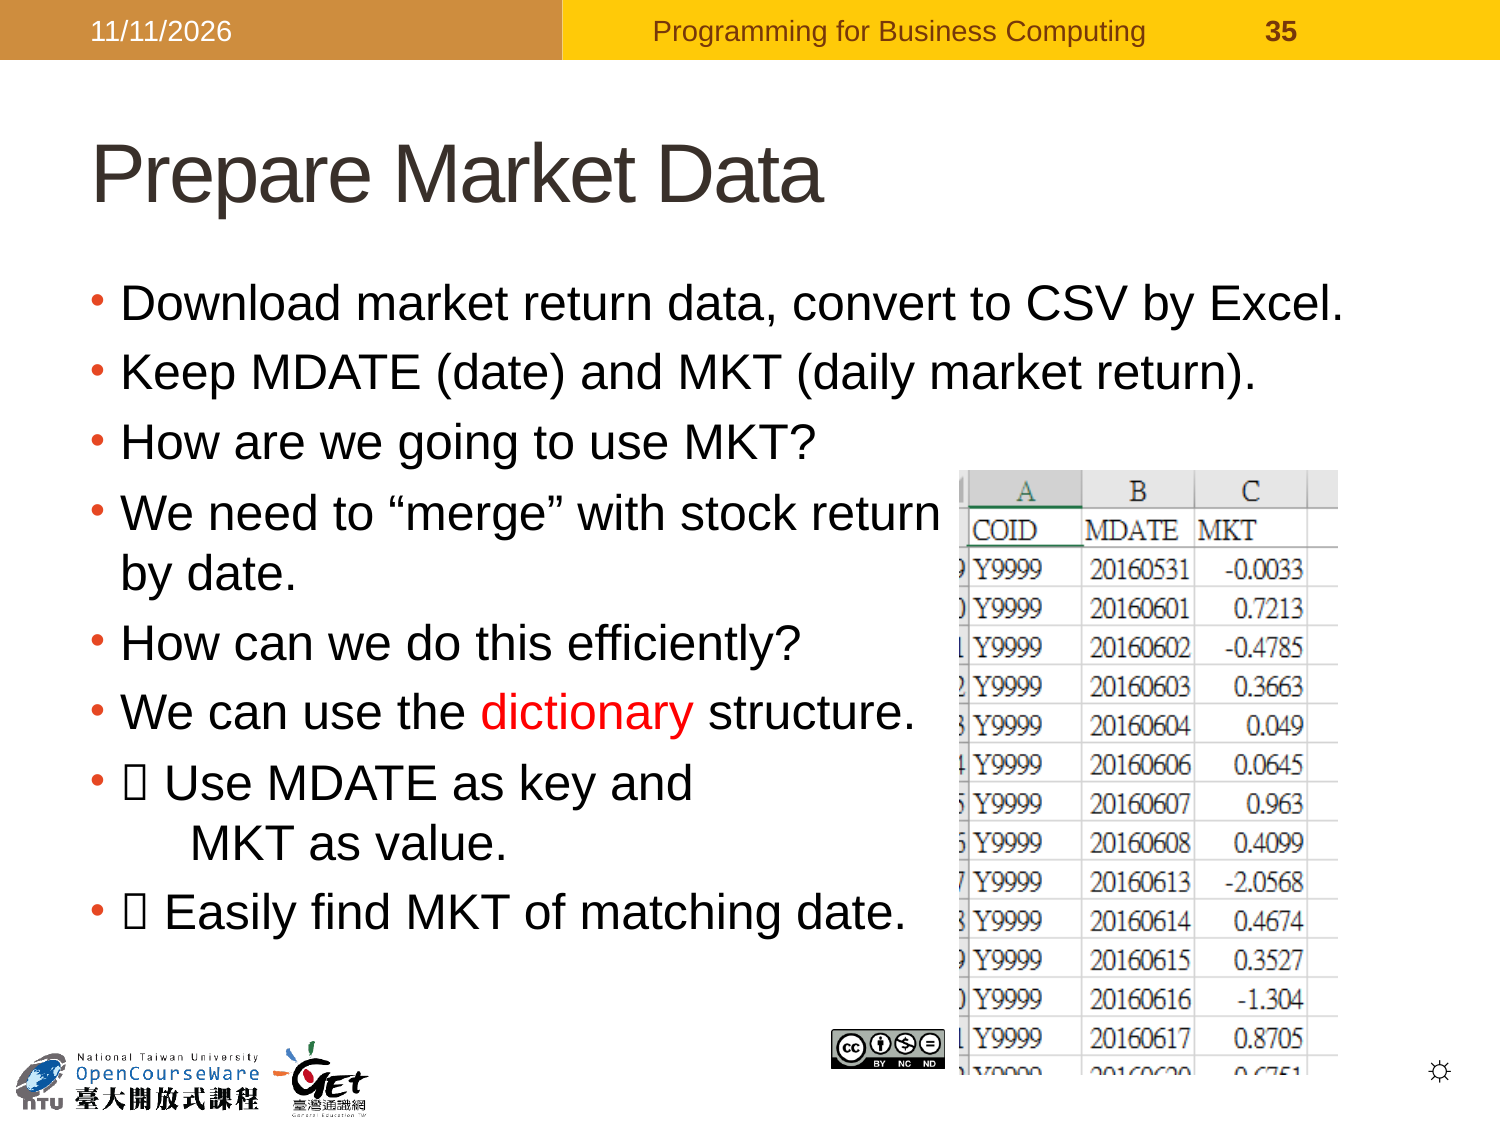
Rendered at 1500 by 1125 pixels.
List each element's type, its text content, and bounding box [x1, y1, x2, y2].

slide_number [75, 3, 550, 57]
title Prepare Market Data [75, 87, 1425, 250]
picture [831, 1028, 945, 1069]
slide_number 35 [1250, 3, 1425, 57]
picture [959, 470, 1338, 1076]
text_box ☼ [1407, 1035, 1472, 1096]
picture [0, 1040, 375, 1124]
list Download market return data, convert to CSV by Excel. Keep MDATE (date) and MKT (daily market return). How are we going to use MKT? We need to “merge” with stock return by date. How can we do this efficiently? We can use the dictionary structure.  Use MDATE as key and MKT as value.  Easily find MKT of matching date. [75, 262, 1425, 1063]
footer Programming for Business Computing [562, 3, 1238, 57]
